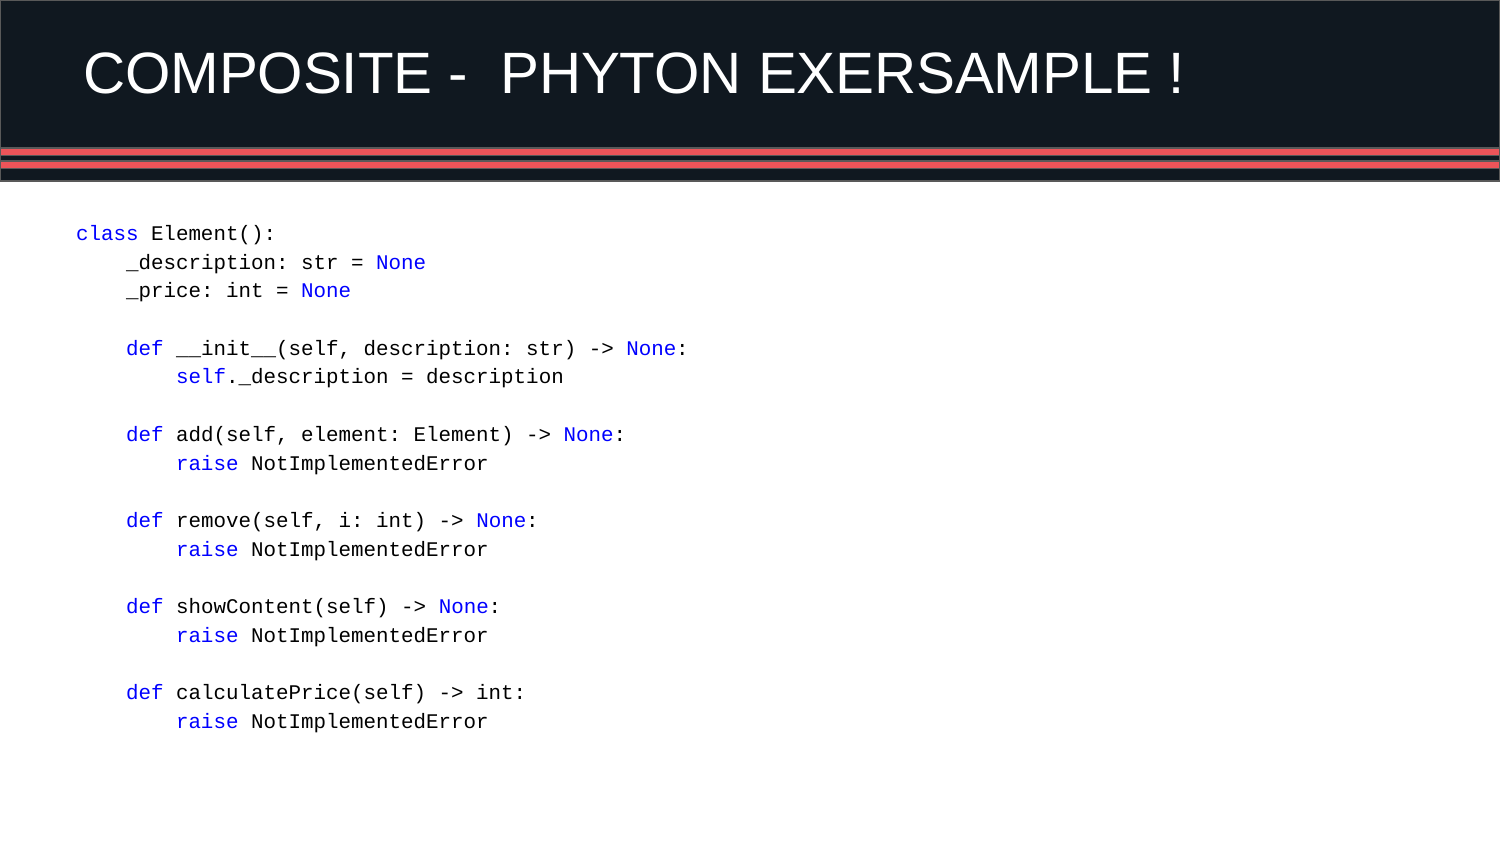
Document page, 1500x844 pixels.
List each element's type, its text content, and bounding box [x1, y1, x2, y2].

text_box class Element(): _description: str = None _price: int = None def __init__(self, description: str) -> None: self._description = description def add(self, element: Element) -> None: raise NotImplementedError def remove(self, i: int) -> None: raise NotImplementedError def showContent(self) -> None: raise NotImplementedError def calculatePrice(self) -> int: raise NotImplementedError [61, 200, 730, 782]
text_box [0, 0, 1500, 182]
